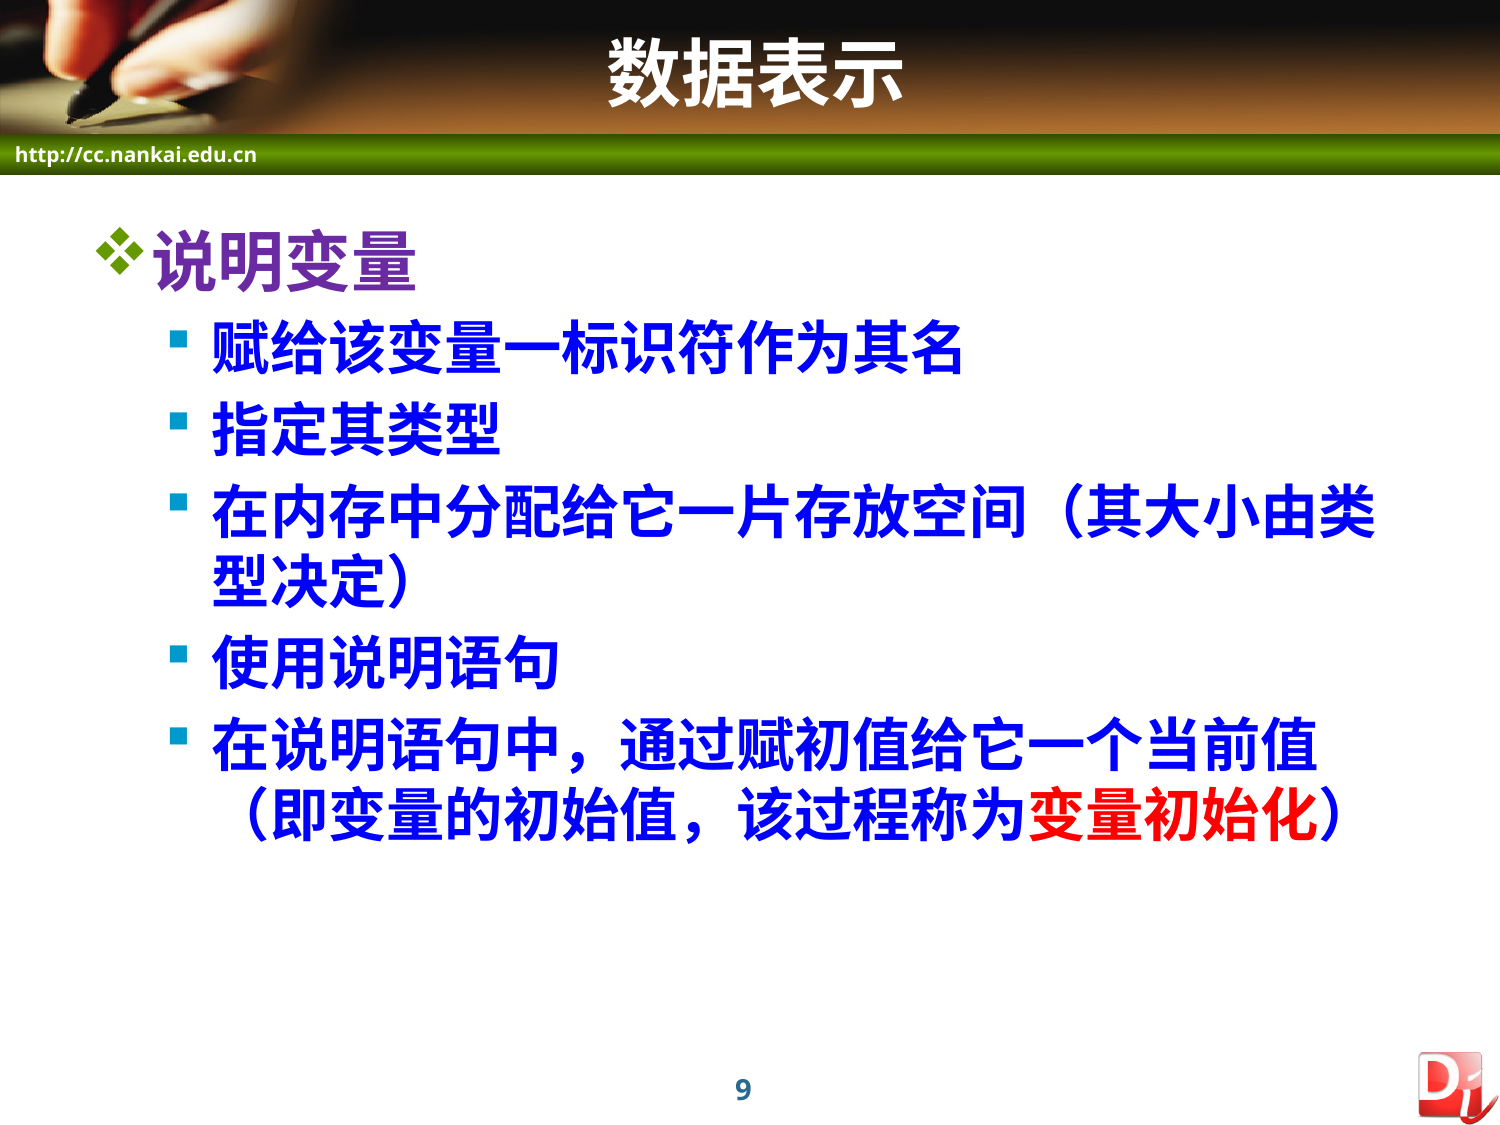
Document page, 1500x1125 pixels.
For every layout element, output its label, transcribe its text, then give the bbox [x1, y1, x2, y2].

list 说明变量 赋给该变量一标识符作为其名 指定其类型 在内存中分配给它一片存放空间（其大小由类型决定） 使用说明语句 在说明语句中，通过赋初值给它一个当前值（即变量的初始值，该过程称为变量初始化） [74, 212, 1413, 1038]
picture [0, 0, 1500, 134]
slide_number 9 [607, 1063, 880, 1112]
picture [1417, 1052, 1500, 1125]
title 数据表示 [74, 24, 1438, 118]
